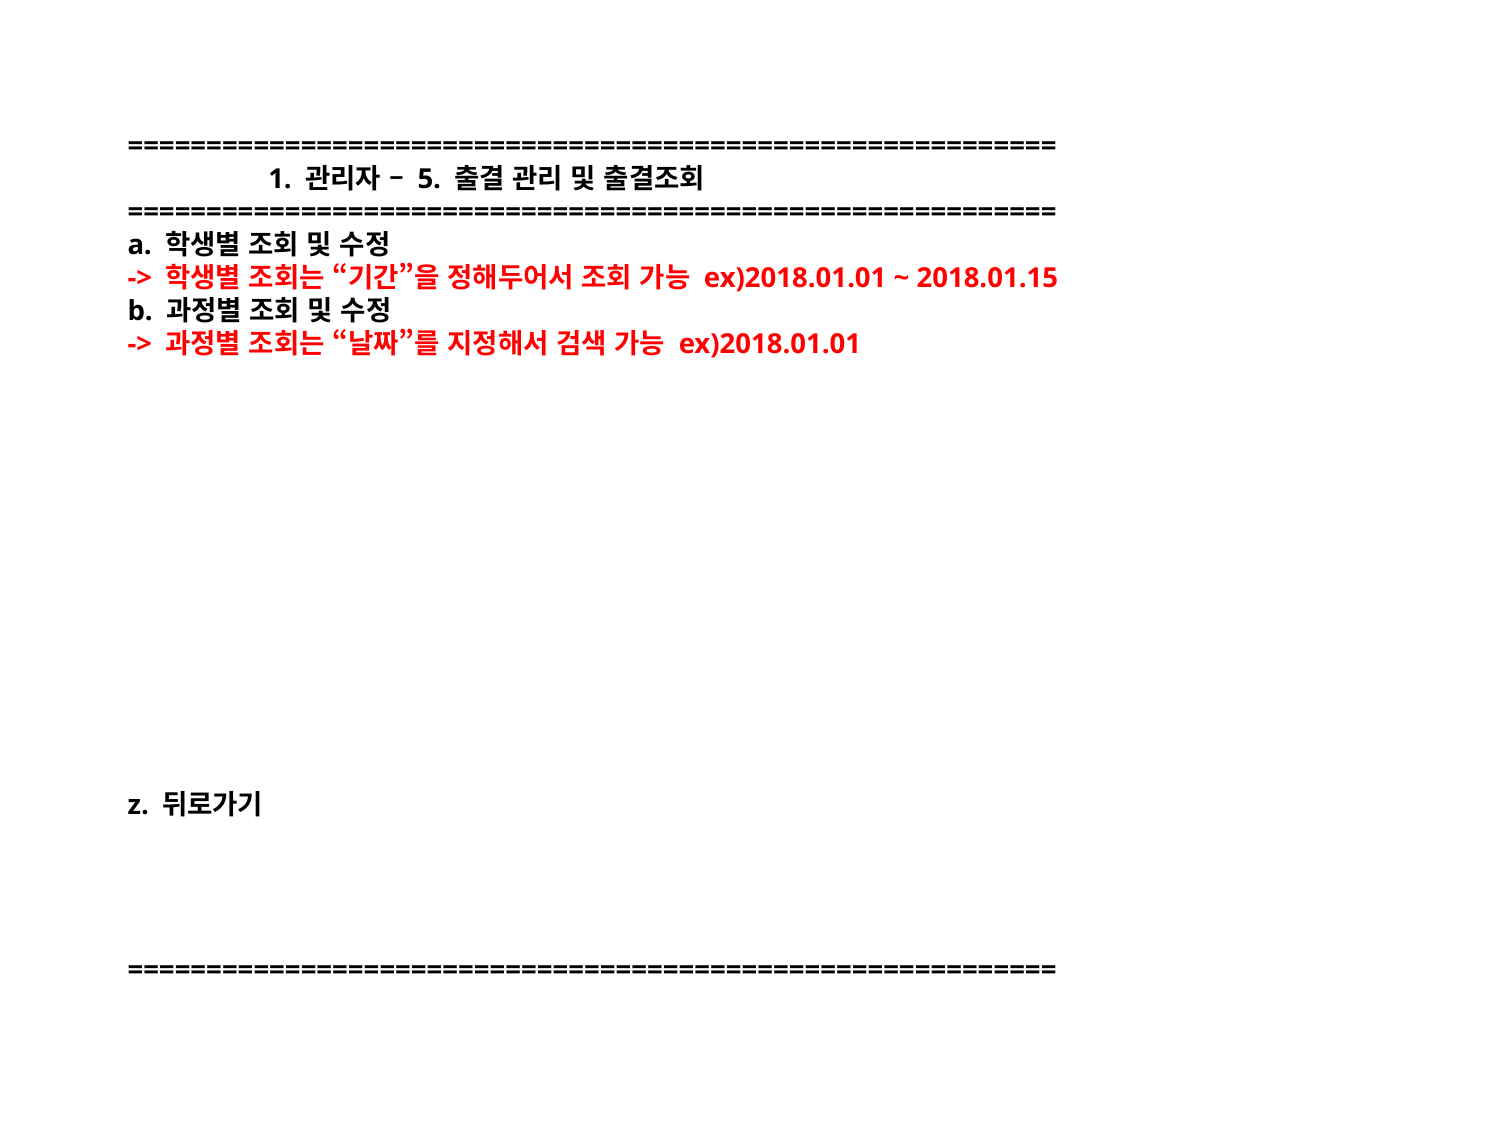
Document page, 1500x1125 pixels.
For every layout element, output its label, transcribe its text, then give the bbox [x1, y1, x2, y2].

text_box =========================================================== 1. 관리자 – 5. 출결 관리 및 출결조회 =========================================================== a. 학생별 조회 및 수정 -> 학생별 조회는 “기간”을 정해두어서 조회 가능 ex)2018.01.01 ~ 2018.01.15 b. 과정별 조회 및 수정 -> 과정별 조회는 “날짜”를 지정해서 검색 가능 ex)2018.01.01 z. 뒤로가기 =========================================================== [112, 117, 1388, 1020]
